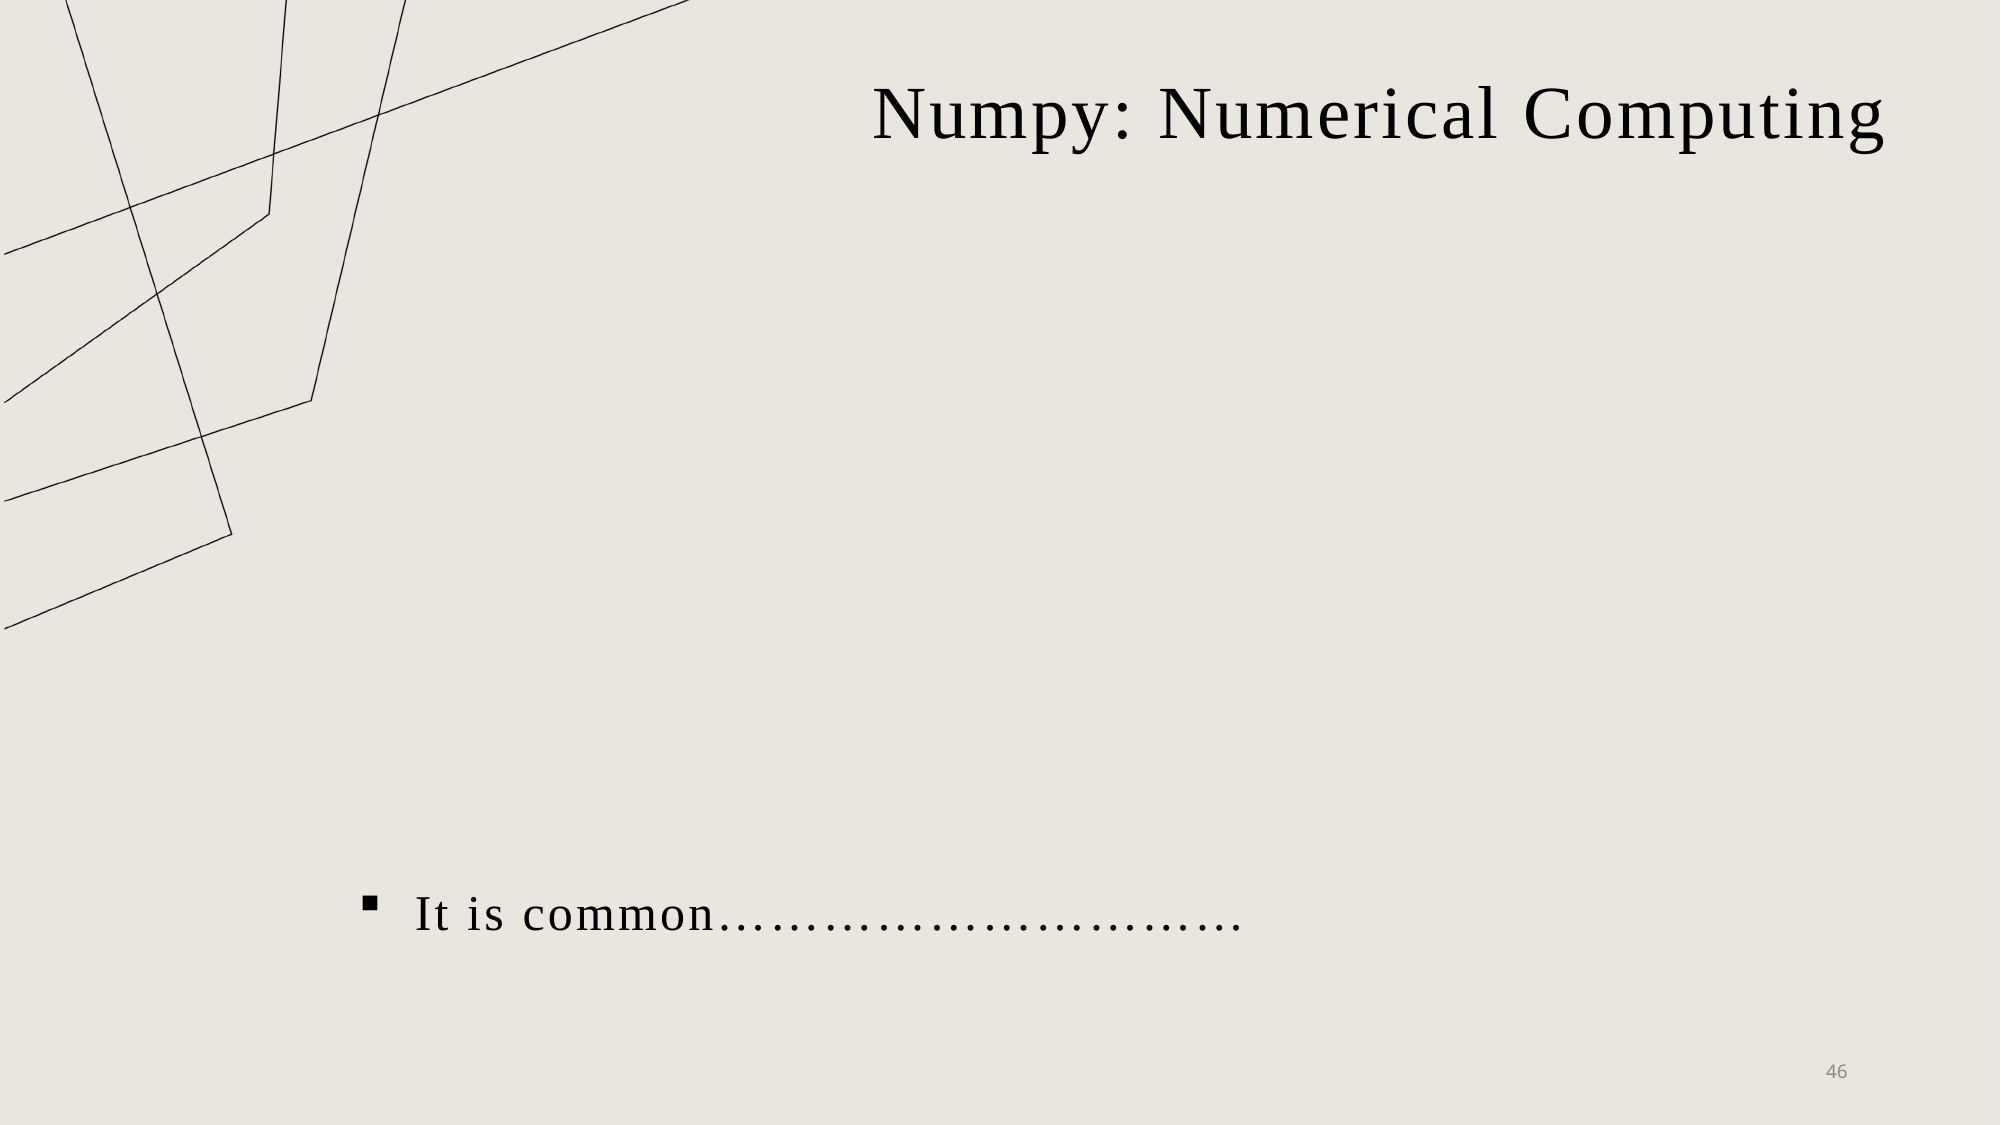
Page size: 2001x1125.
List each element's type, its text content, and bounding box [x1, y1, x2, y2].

picture [4, 0, 721, 642]
slide_number 46 [1412, 1068, 1863, 1103]
list It is common………………………… [343, 247, 1942, 1068]
title Numpy: Numerical Computing [481, 26, 1903, 203]
